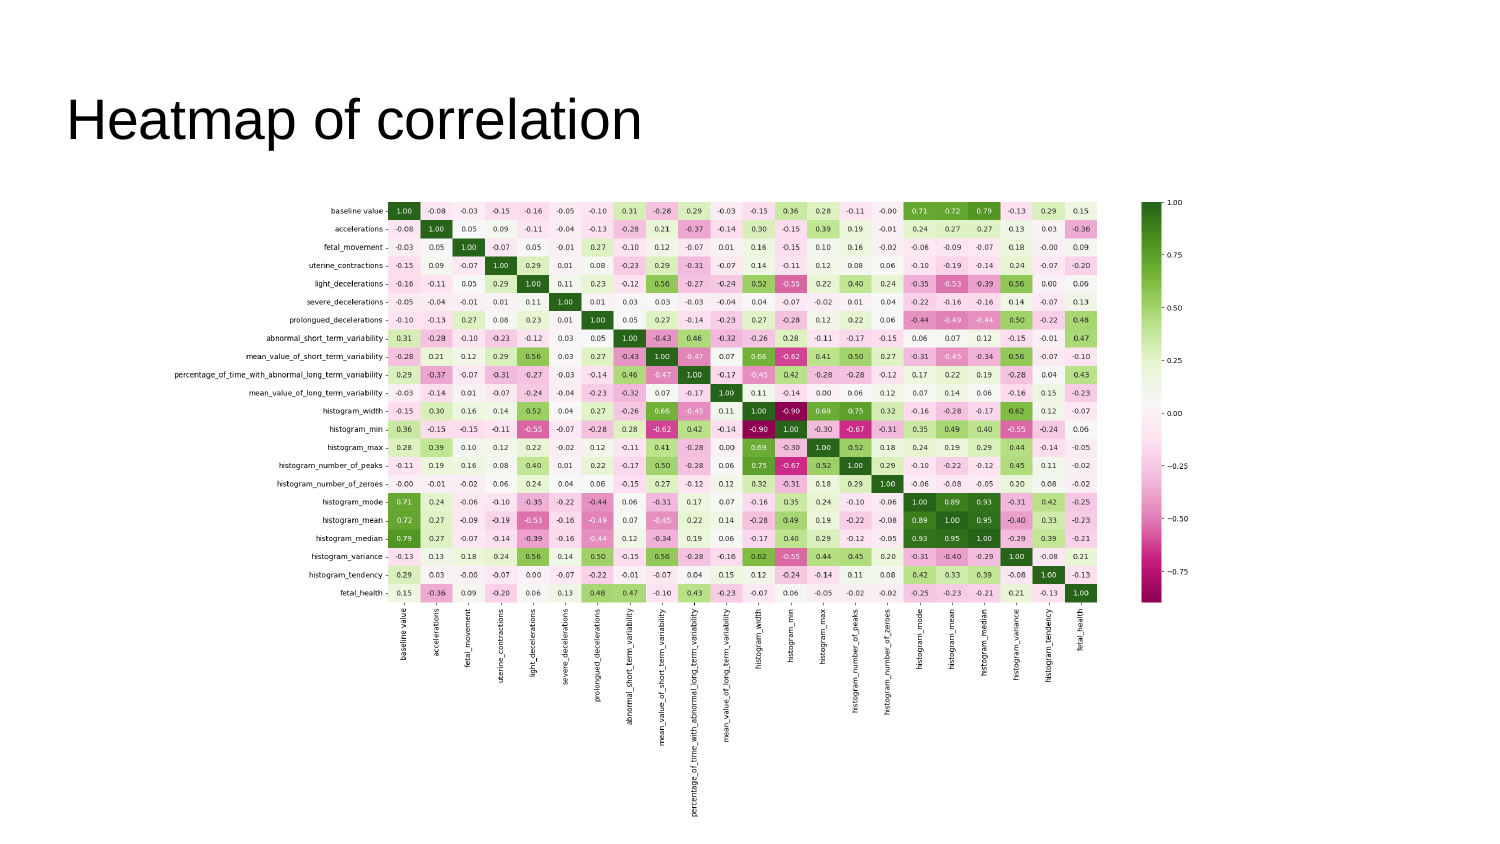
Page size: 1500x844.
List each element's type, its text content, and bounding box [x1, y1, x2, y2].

title Heatmap of correlation [51, 72, 1449, 167]
picture [168, 194, 1193, 822]
